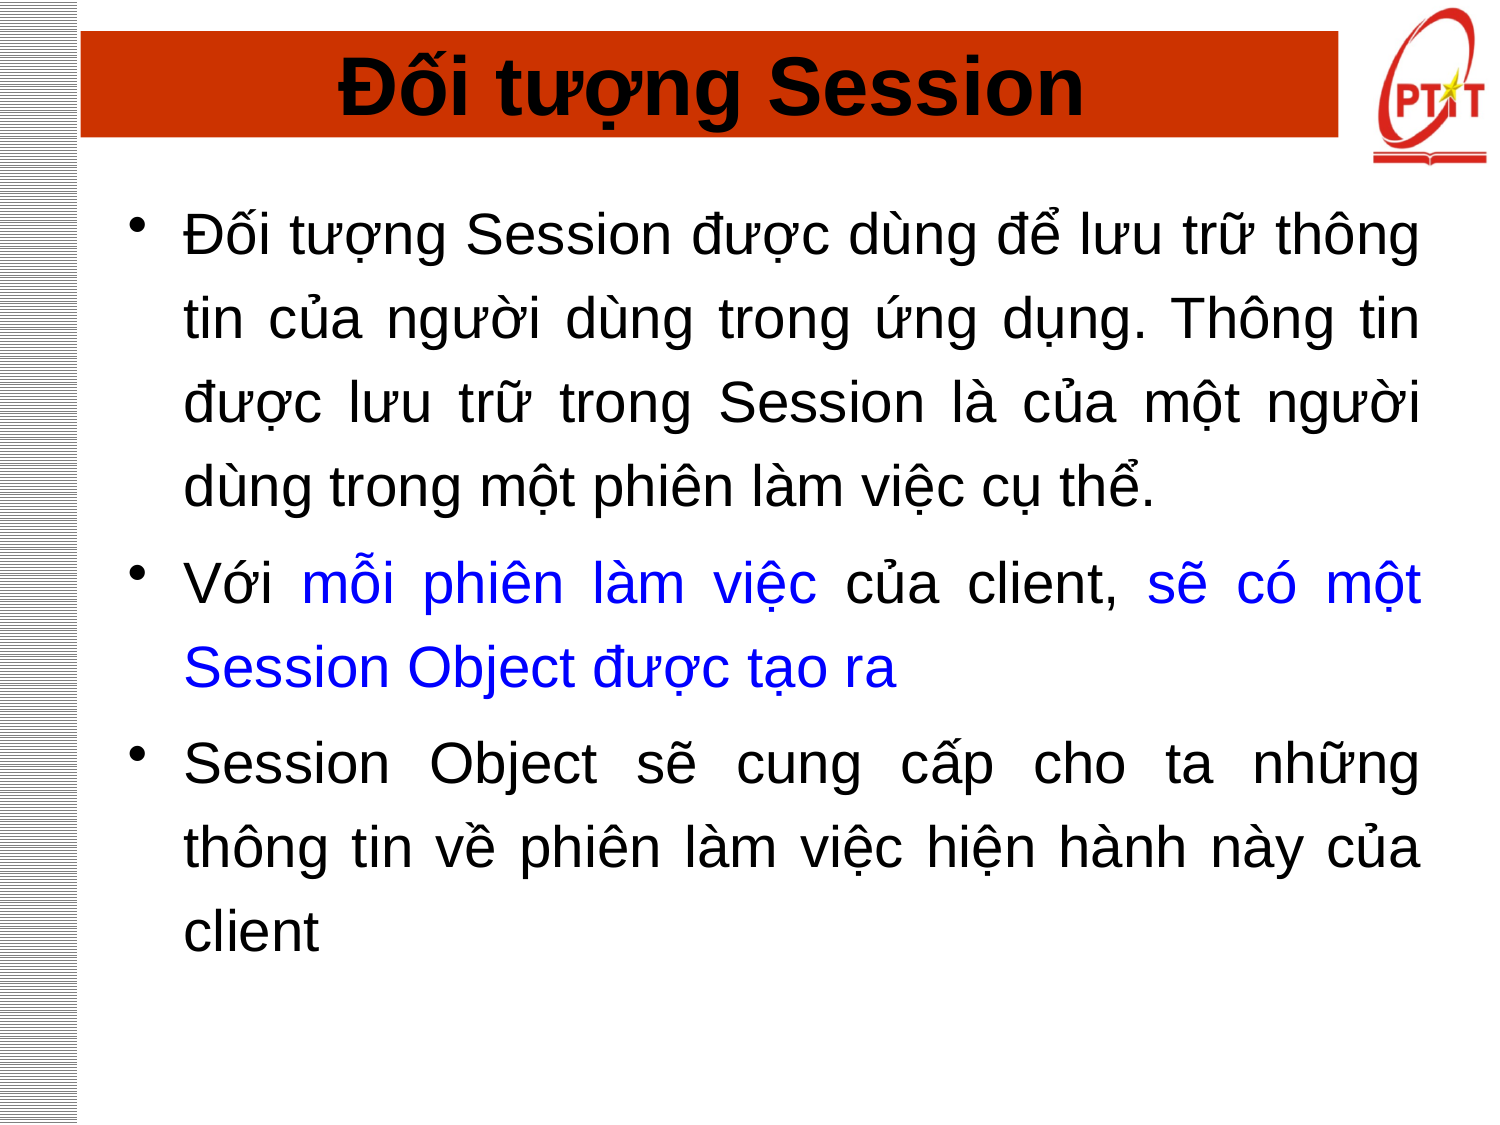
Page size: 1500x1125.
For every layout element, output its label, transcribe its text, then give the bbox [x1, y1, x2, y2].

list Đối tượng Session được dùng để lưu trữ thông tin của người dùng trong ứng dụng. Thông tin được lưu trữ trong Session là của một người dùng trong một phiên làm việc cụ thể. Với mỗi phiên làm việc của client, sẽ có một Session Object được tạo ra Session Object sẽ cung cấp cho ta những thông tin về phiên làm việc hiện hành này của client [112, 174, 1438, 1031]
title Đối tượng Session [87, 24, 1338, 138]
picture [1373, 0, 1489, 167]
